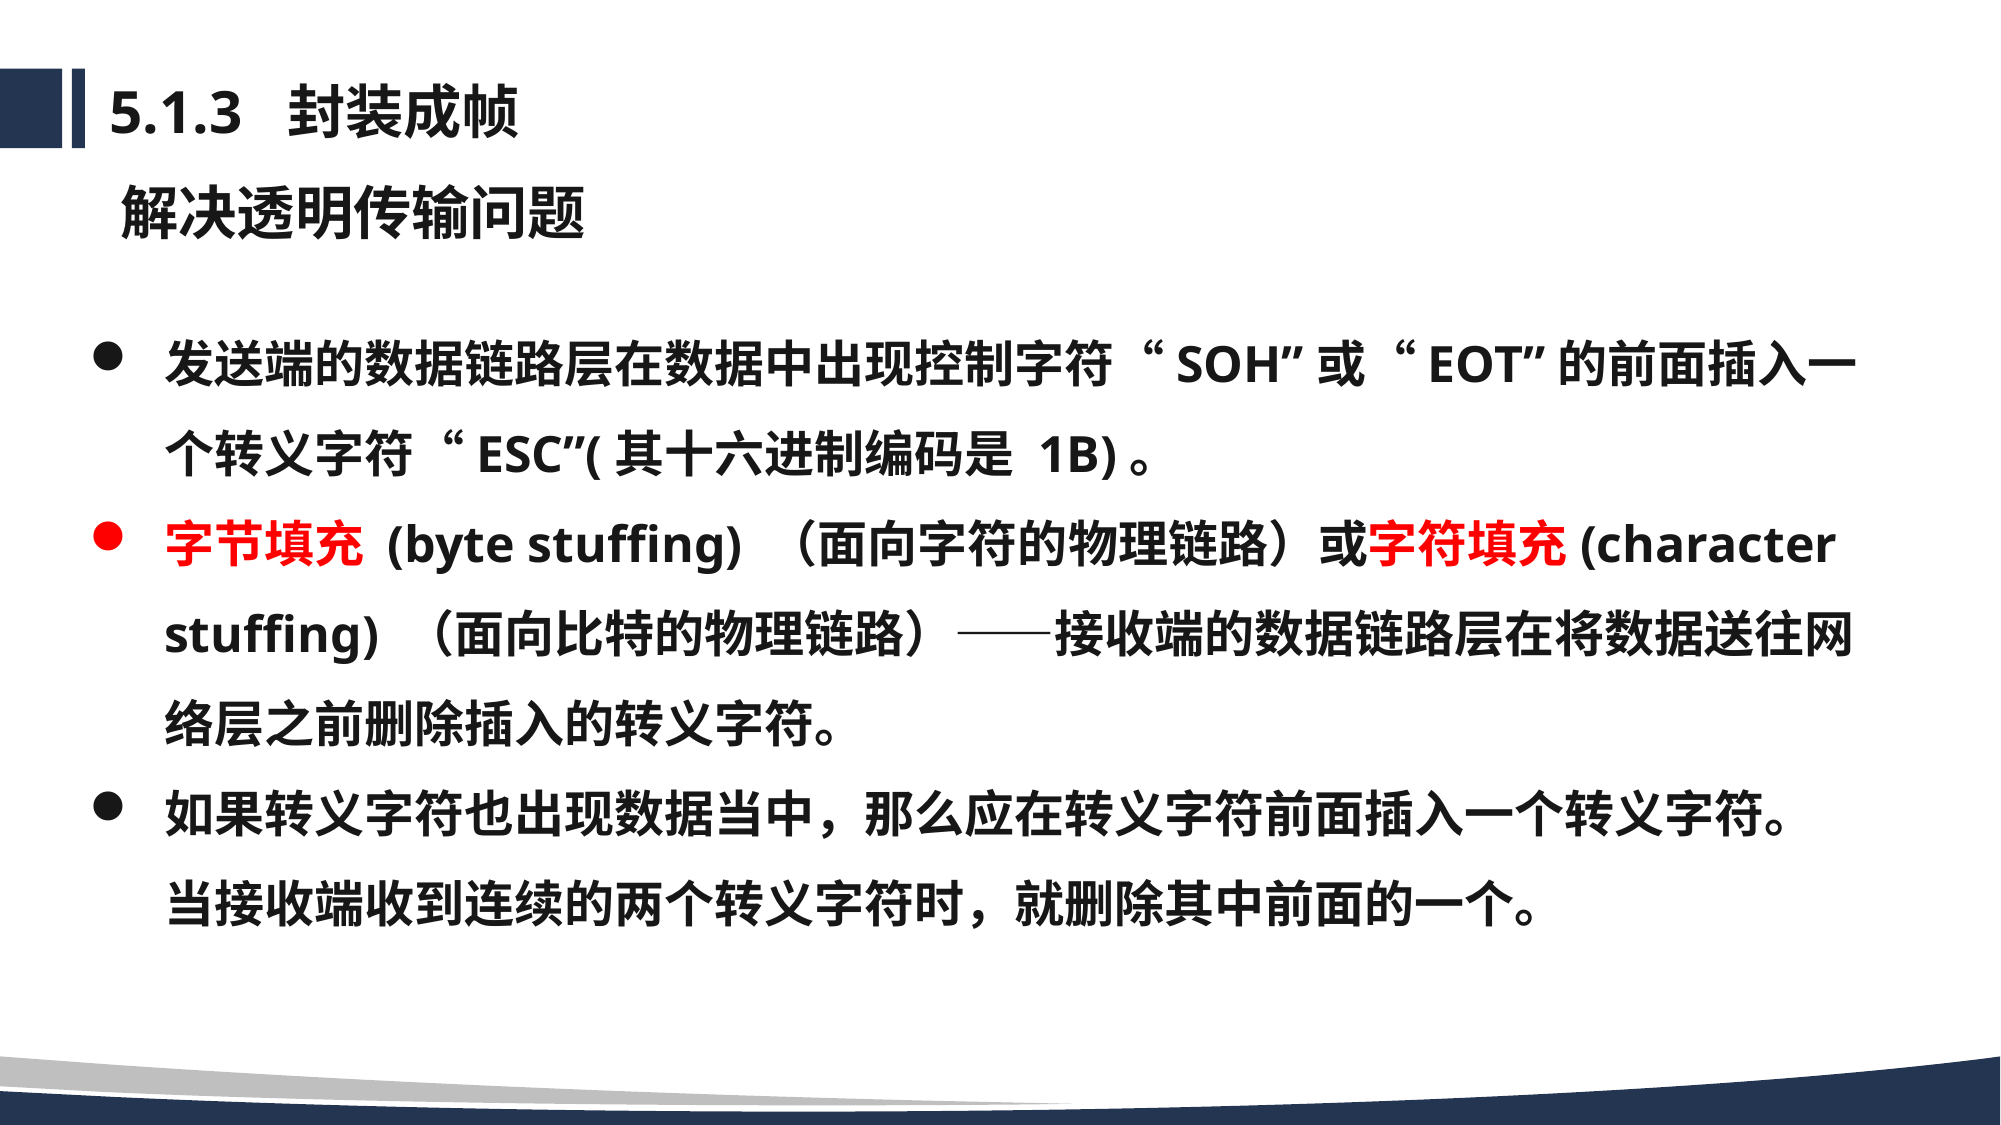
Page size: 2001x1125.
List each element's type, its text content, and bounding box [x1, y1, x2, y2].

list 发送端的数据链路层在数据中出现控制字符“SOH”或“EOT”的前面插入一个转义字符“ESC”(其十六进制编码是 1B)。 字节填充 (byte stuffing) （面向字符的物理链路）或字符填充(character stuffing) （面向比特的物理链路）——接收端的数据链路层在将数据送往网络层之前删除插入的转义字符。 如果转义字符也出现数据当中，那么应在转义字符前面插入一个转义字符。当接收端收到连续的两个转义字符时，就删除其中前面的一个。 [74, 294, 1876, 958]
text_box 解决透明传输问题 [100, 175, 976, 246]
title 5.1.3 封装成帧 [94, 75, 1592, 155]
